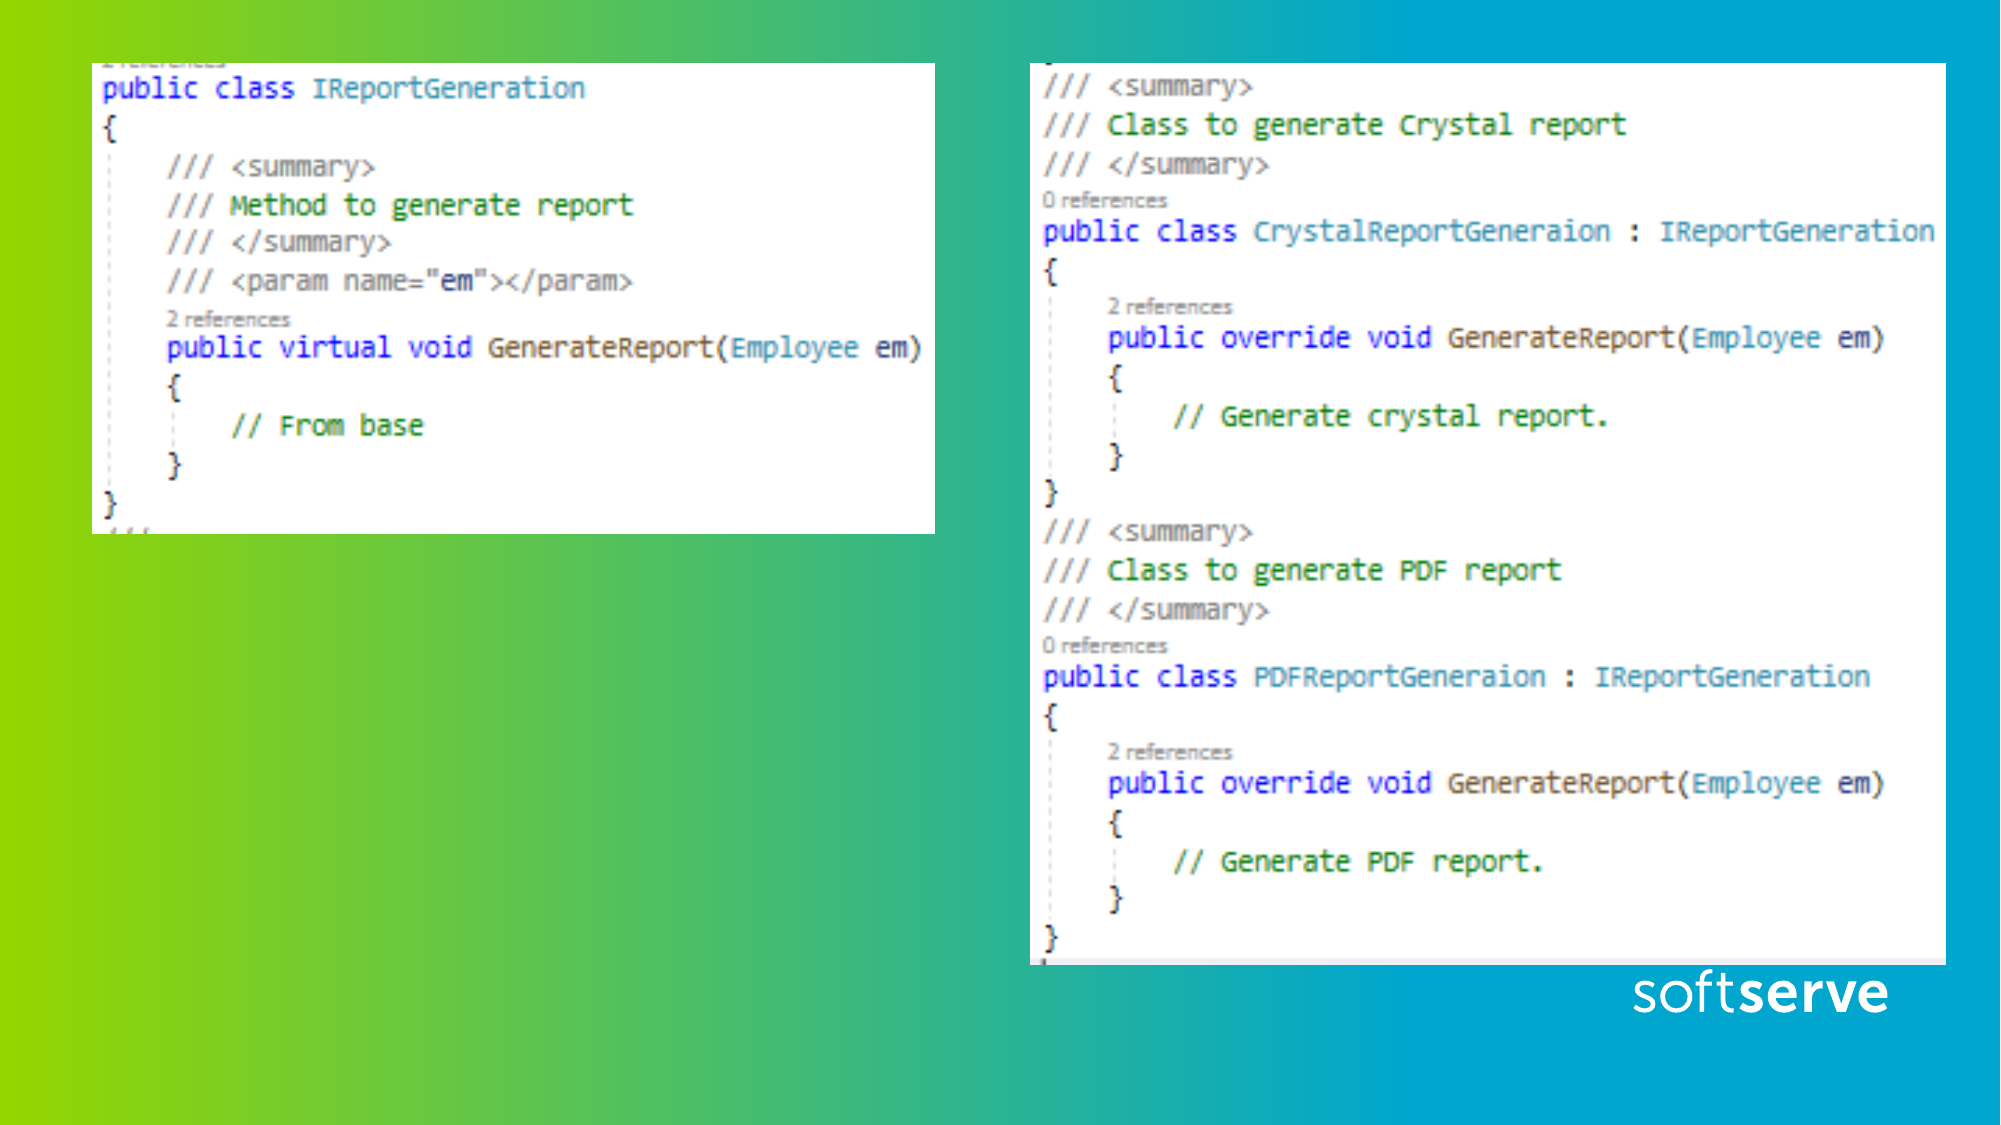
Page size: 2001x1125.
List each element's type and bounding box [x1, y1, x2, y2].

picture [1030, 63, 1945, 965]
picture [92, 63, 935, 534]
